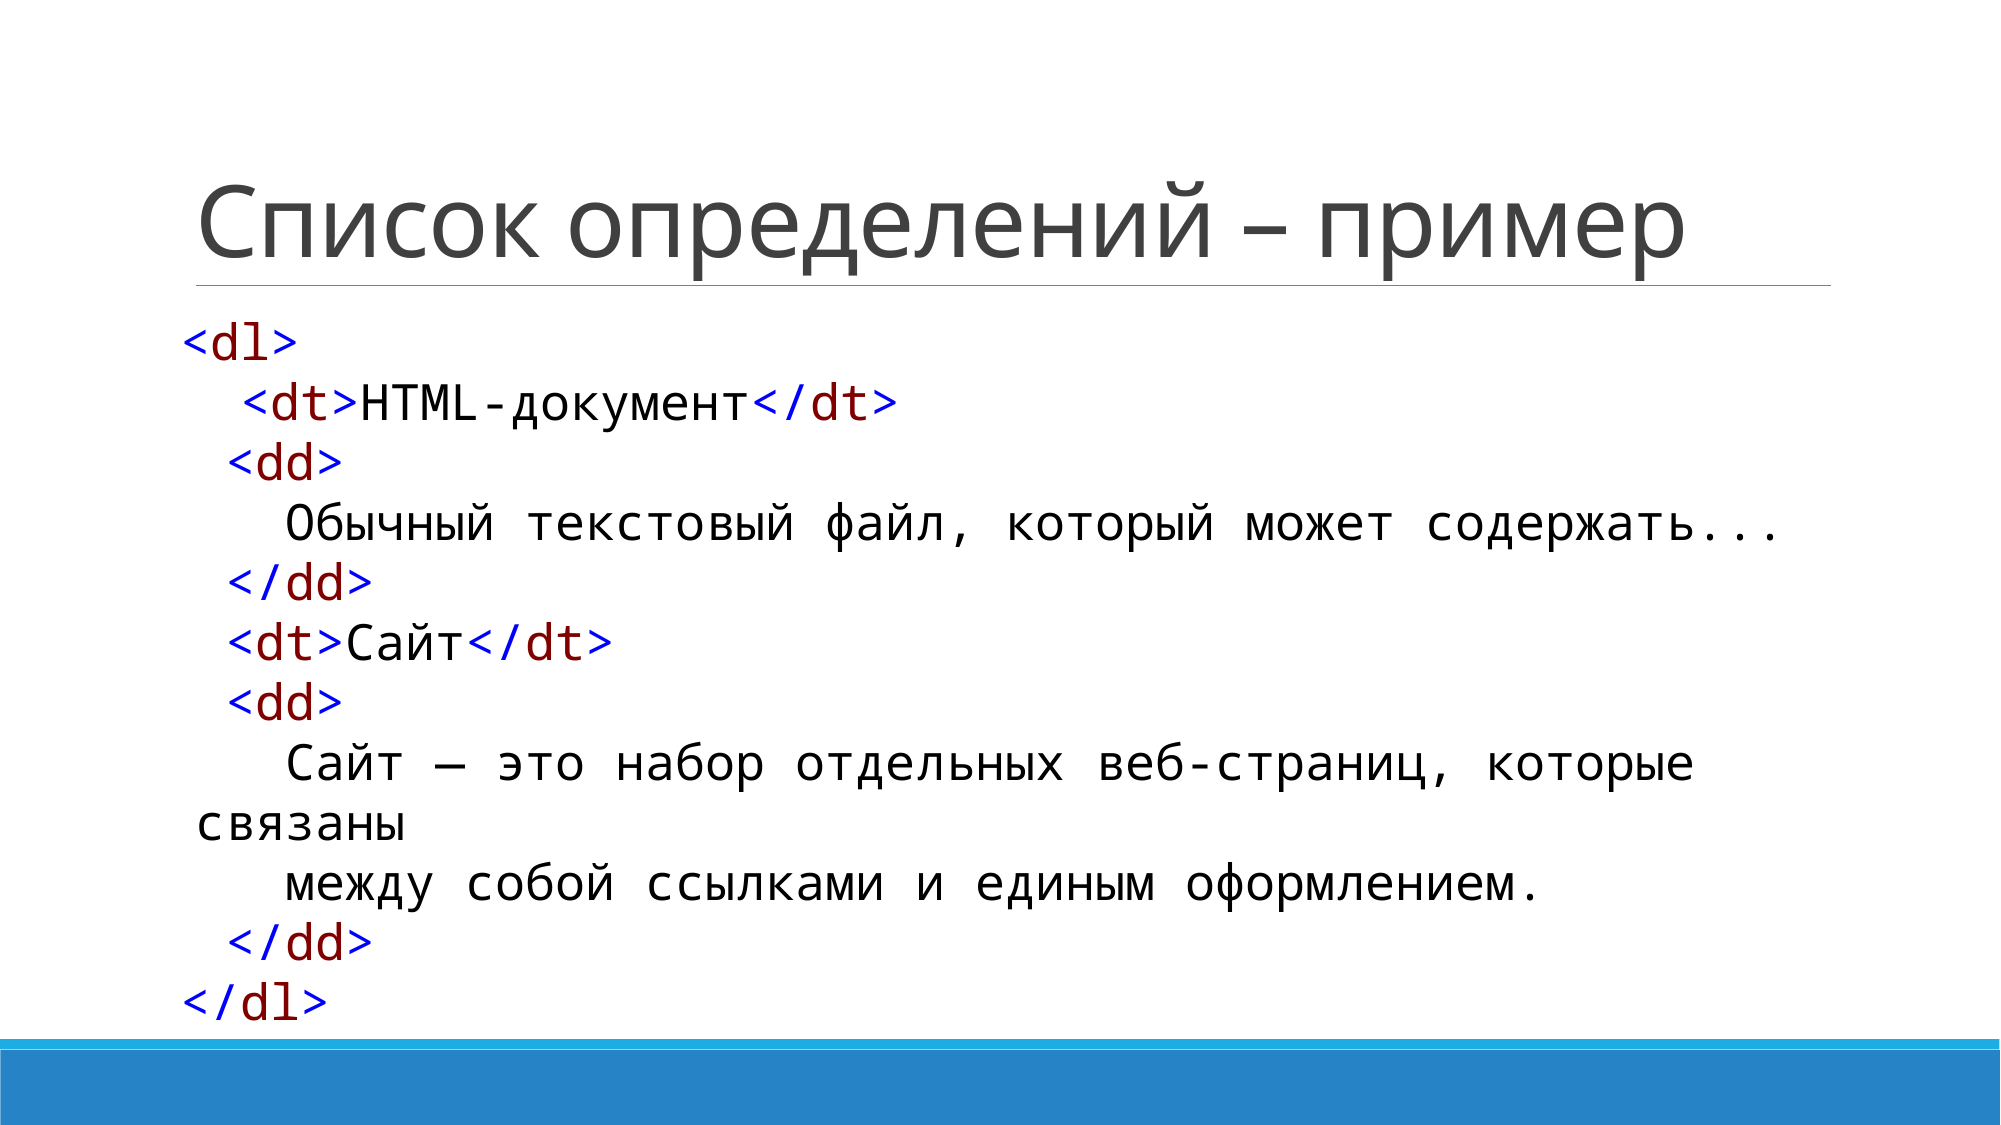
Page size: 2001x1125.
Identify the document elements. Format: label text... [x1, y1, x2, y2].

list <dl> <dt>HTML-документ</dt> <dd> Обычный текстовый файл, который может содержать... </dd> <dt>Сайт</dt> <dd> Cайт — это набор отдельных веб-страниц, которые связаны между собой ссылками и единым оформлением. </dd> </dl> [180, 302, 1830, 965]
title Список определений – пример [180, 47, 1830, 285]
